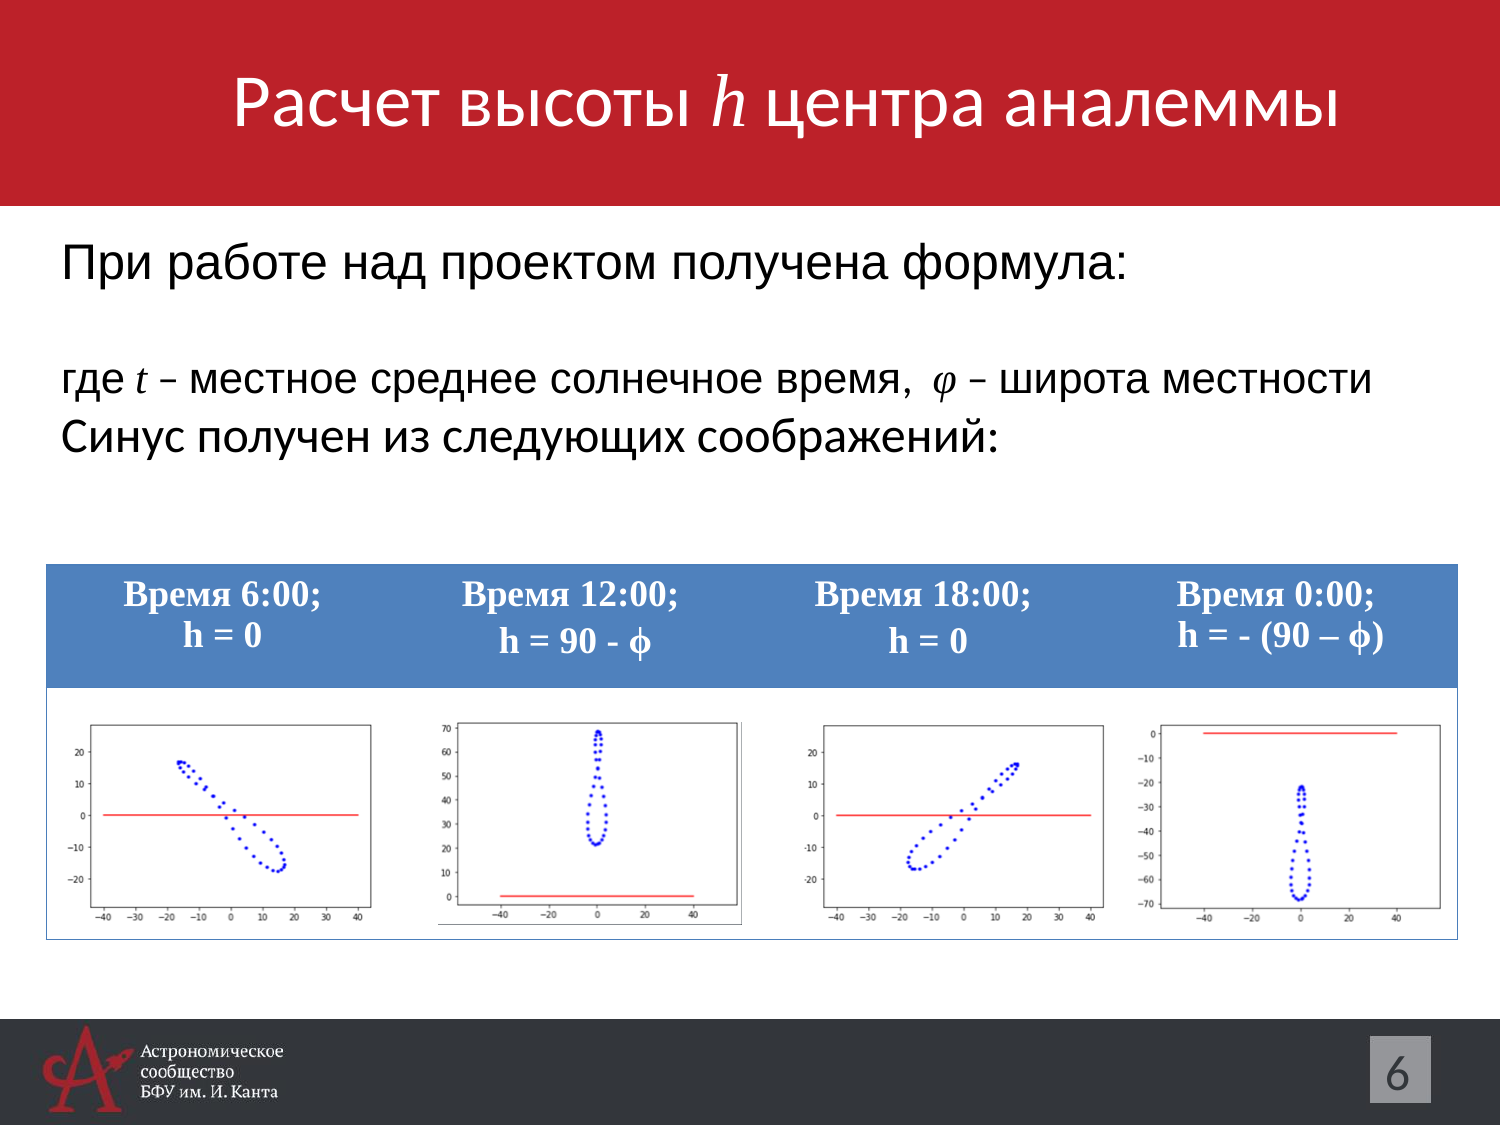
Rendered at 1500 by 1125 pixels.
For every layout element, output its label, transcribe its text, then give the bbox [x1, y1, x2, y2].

title Расчет высоты h центра аналеммы [75, 3, 1425, 191]
slide_number 6 [1364, 1035, 1425, 1106]
picture [0, 0, 1500, 1125]
